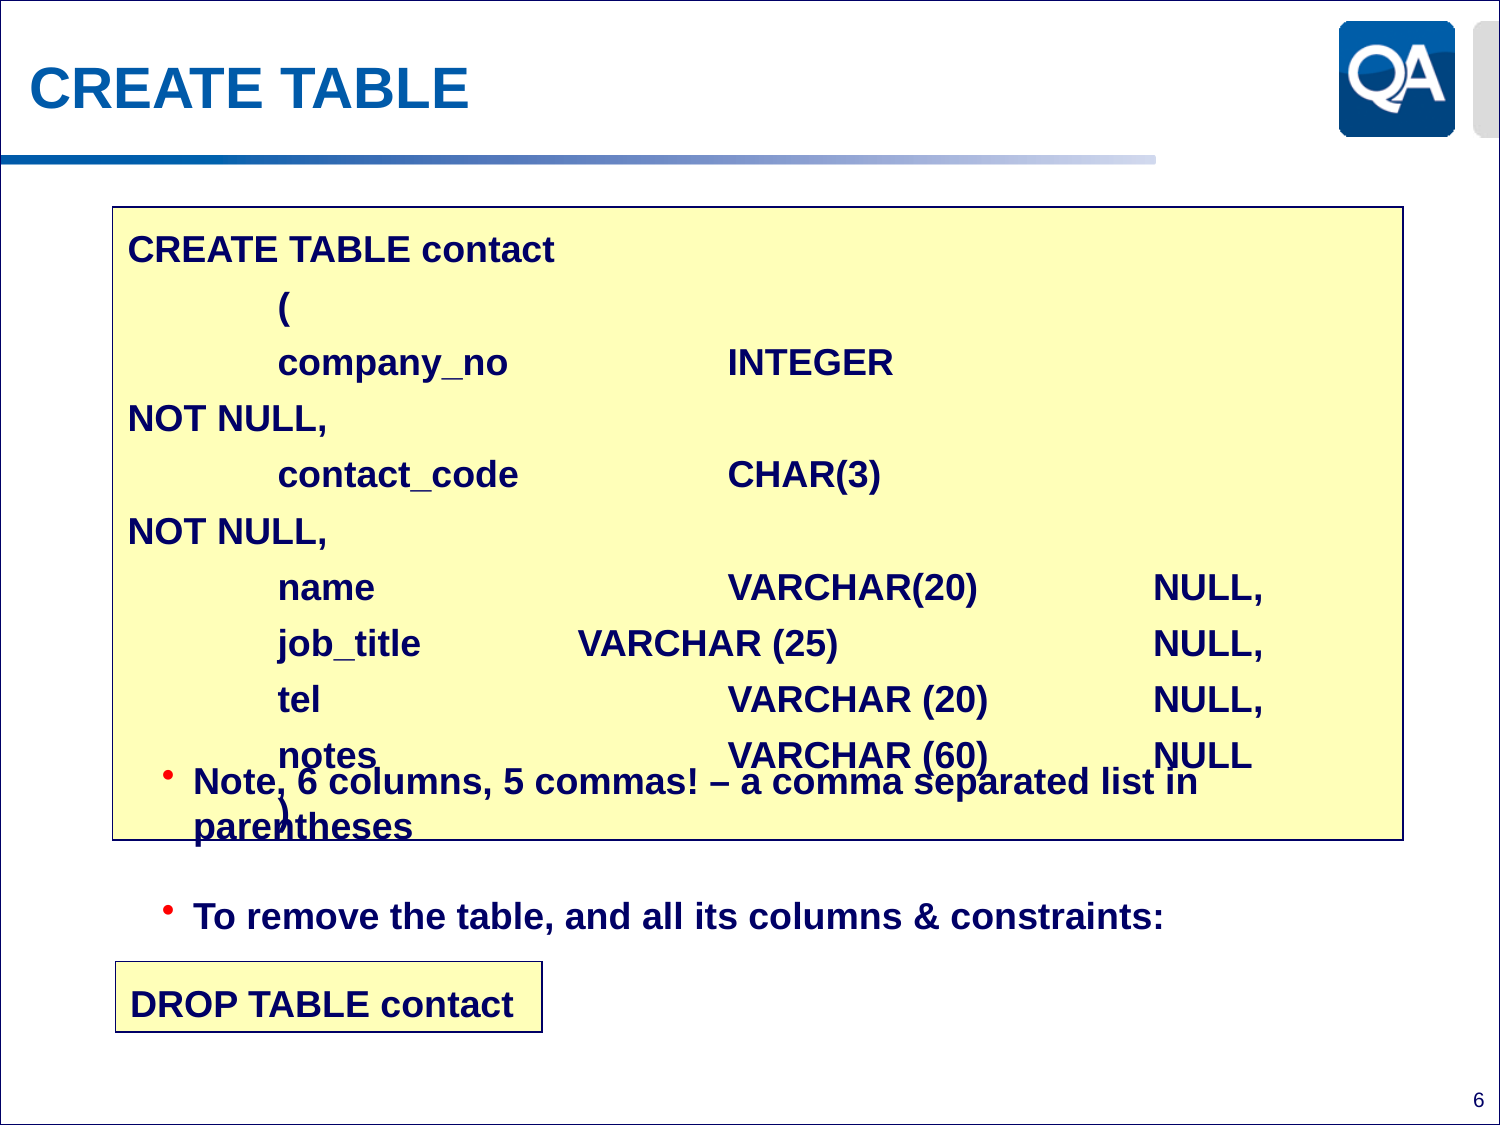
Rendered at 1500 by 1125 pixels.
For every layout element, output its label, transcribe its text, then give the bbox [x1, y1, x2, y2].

text_box [0, 0, 1500, 1125]
text_box DROP TABLE contact [115, 961, 542, 1033]
